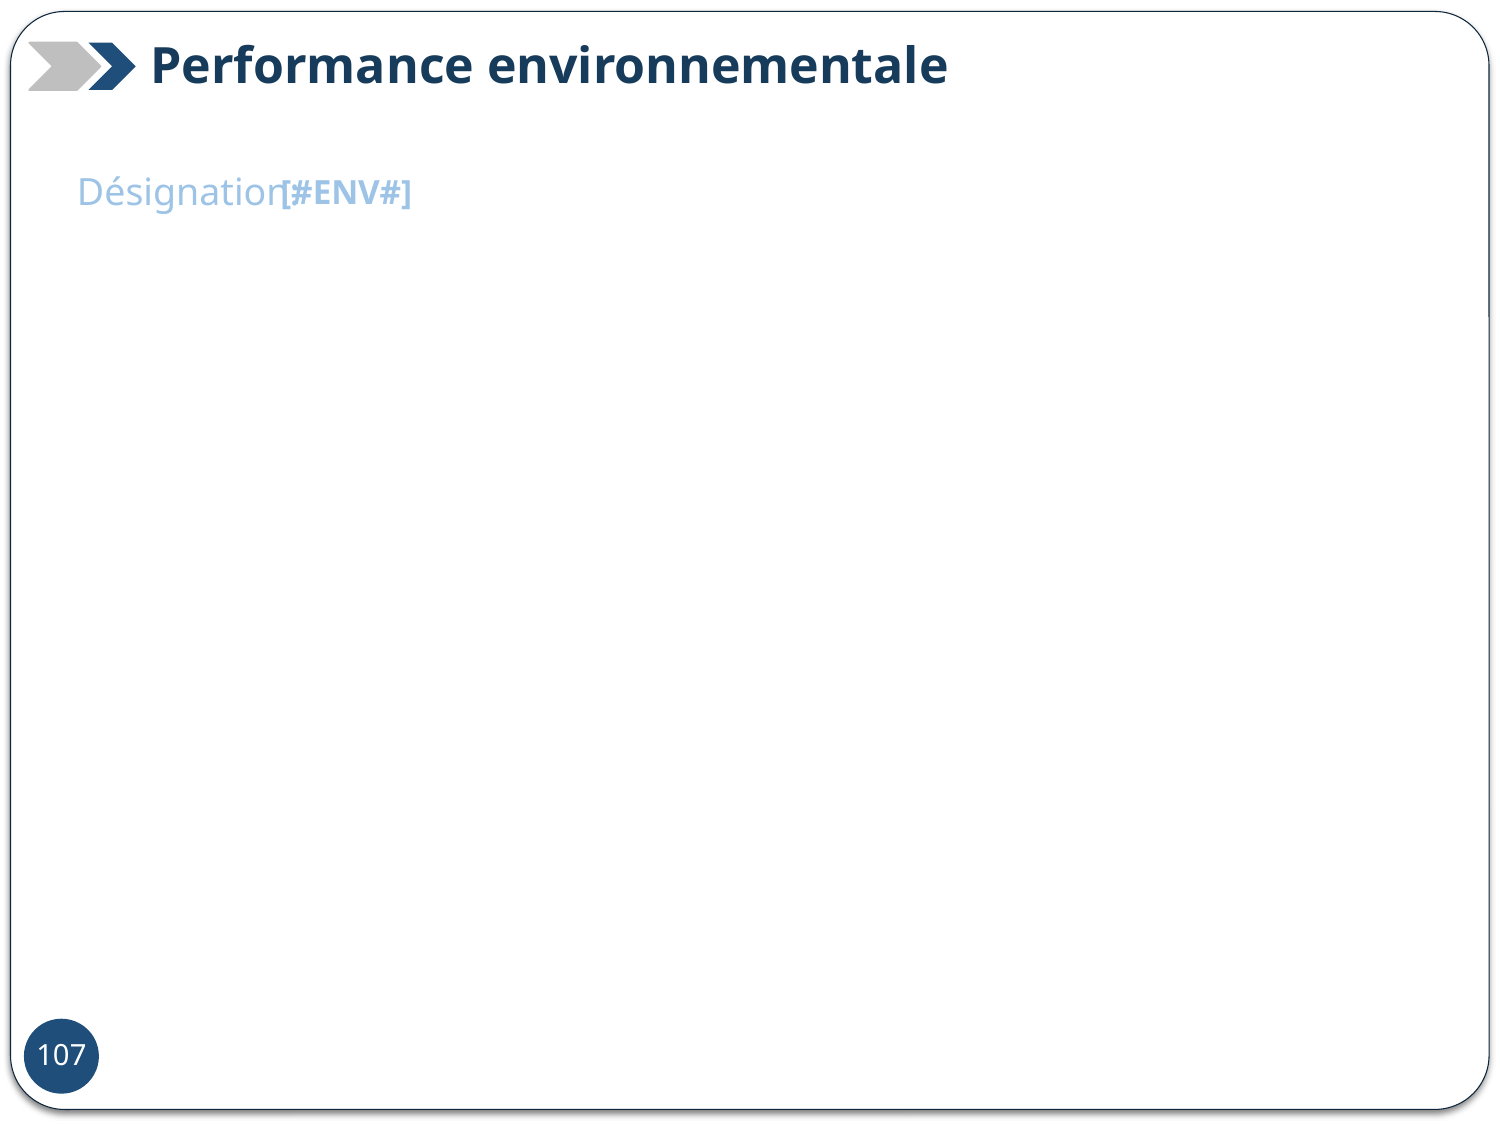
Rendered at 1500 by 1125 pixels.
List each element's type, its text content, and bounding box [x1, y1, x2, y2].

text_box [87, 41, 137, 91]
text_box [#ENV#] [265, 164, 1459, 219]
text_box [28, 41, 102, 91]
text_box Désignation: [62, 160, 315, 221]
slide_number 80 [23, 1018, 99, 1094]
text_box Performance environnementale [135, 26, 1435, 101]
